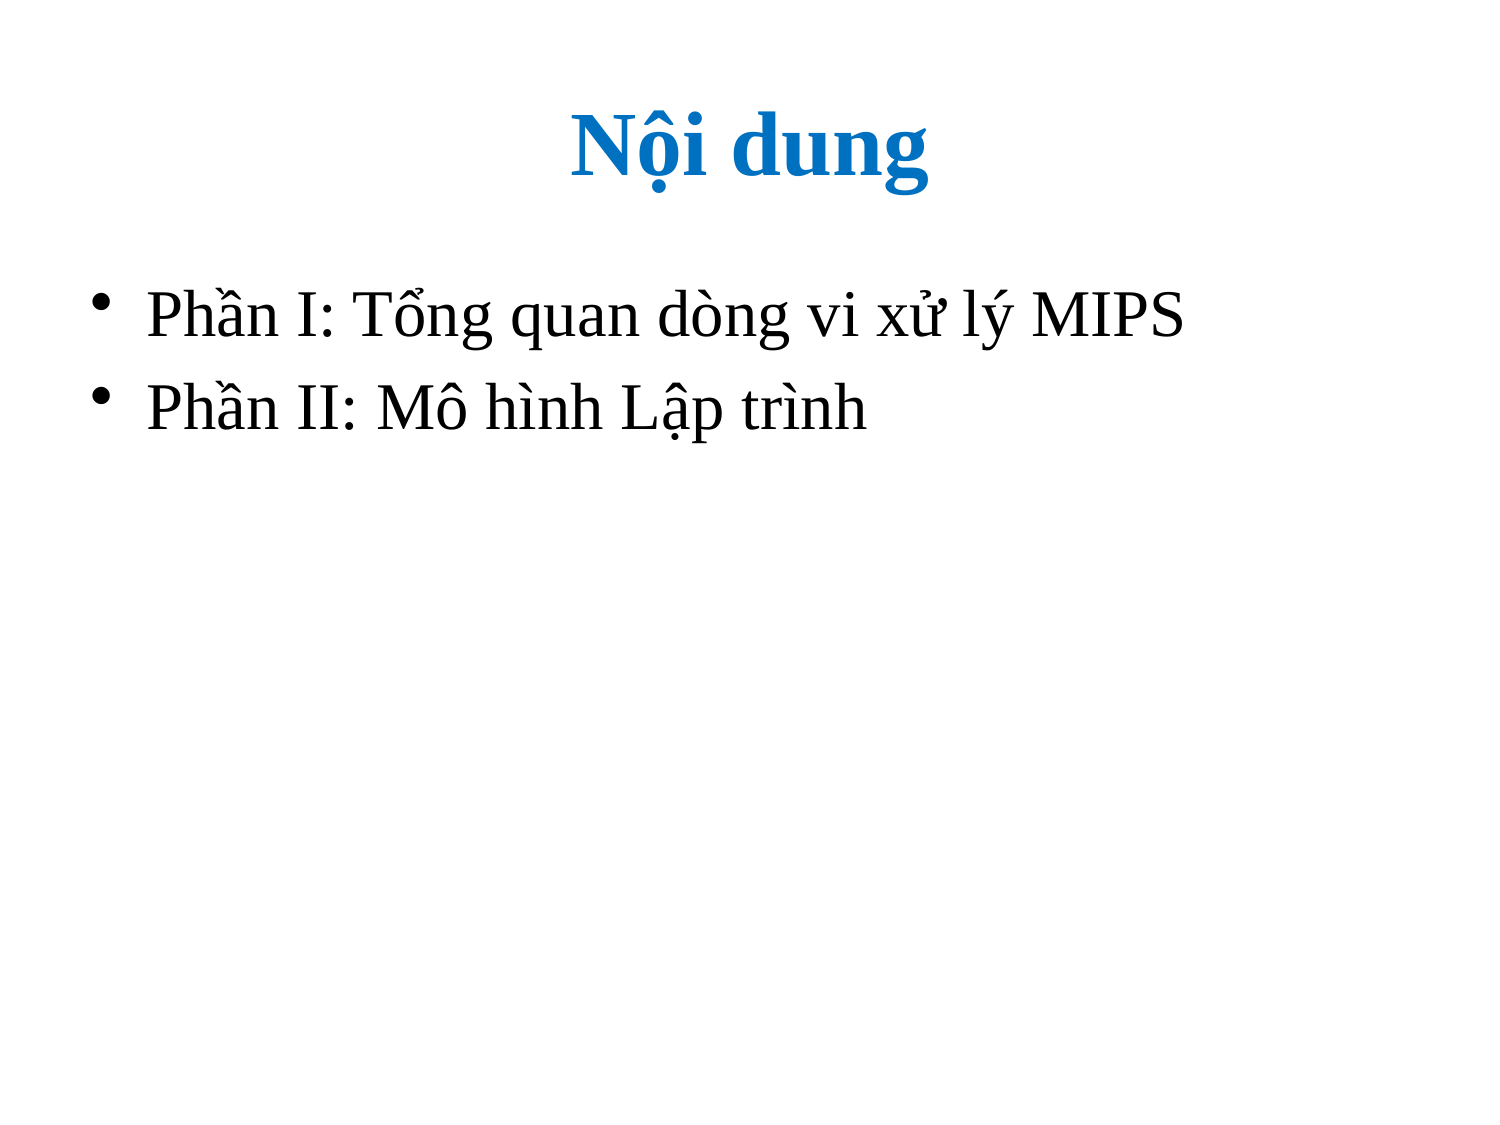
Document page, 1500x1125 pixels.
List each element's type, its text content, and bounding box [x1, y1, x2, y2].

list Phần I: Tổng quan dòng vi xử lý MIPS Phần II: Mô hình Lập trình [74, 262, 1426, 1006]
title Nội dung [74, 44, 1426, 233]
